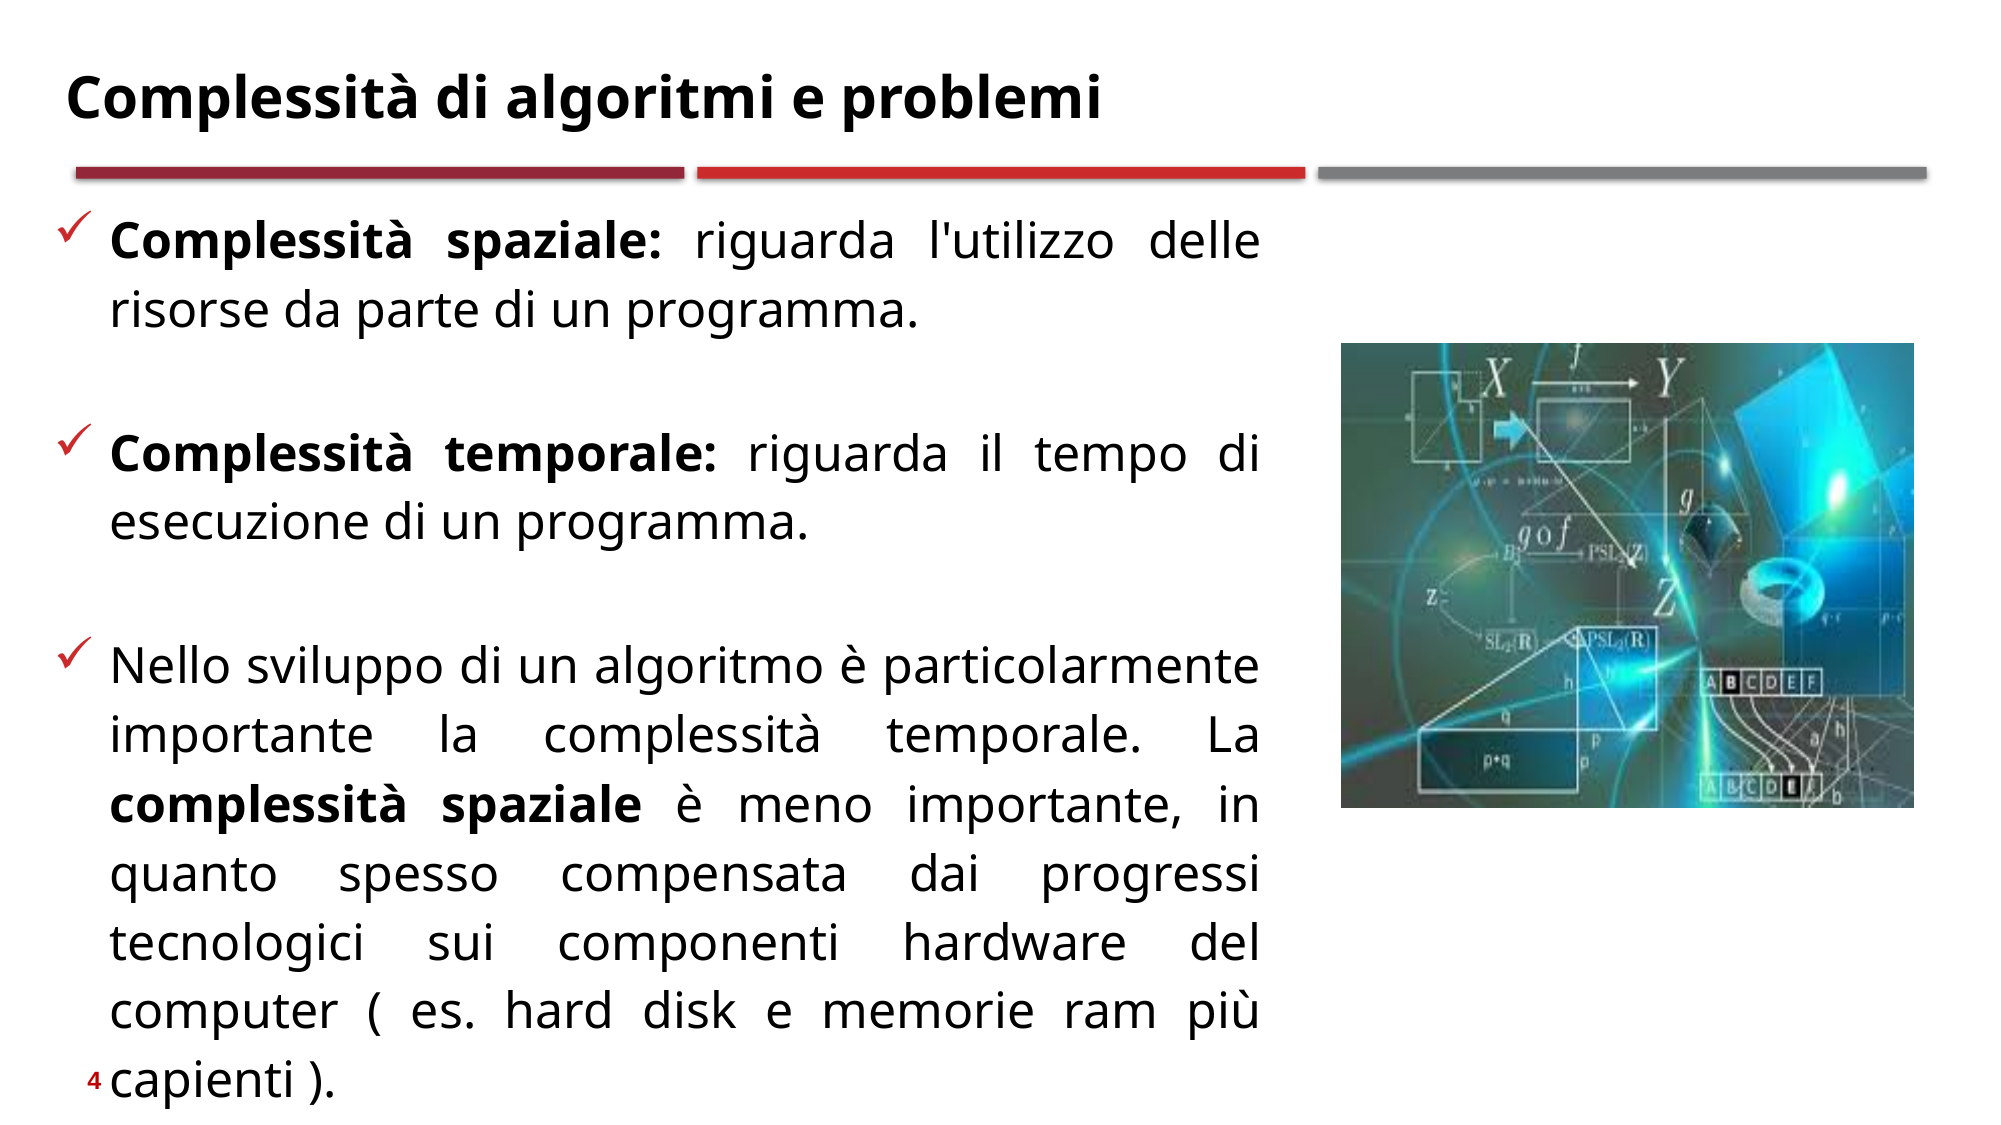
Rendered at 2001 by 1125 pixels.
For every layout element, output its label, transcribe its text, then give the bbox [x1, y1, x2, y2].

slide_number 4 [53, 1049, 136, 1110]
picture [1341, 342, 1915, 808]
title Complessità di algoritmi e problemi [65, 67, 1914, 131]
list Complessità spaziale: riguarda l'utilizzo delle risorse da parte di un programma. Complessità temporale: riguarda il tempo di esecuzione di un programma. Nello sviluppo di un algoritmo è particolarmente importante la complessità temporale. La complessità spaziale è meno importante, in quanto spesso compensata dai progressi tecnologici sui componenti hardware del computer ( es. hard disk e memorie ram più capienti ). [53, 199, 1262, 981]
